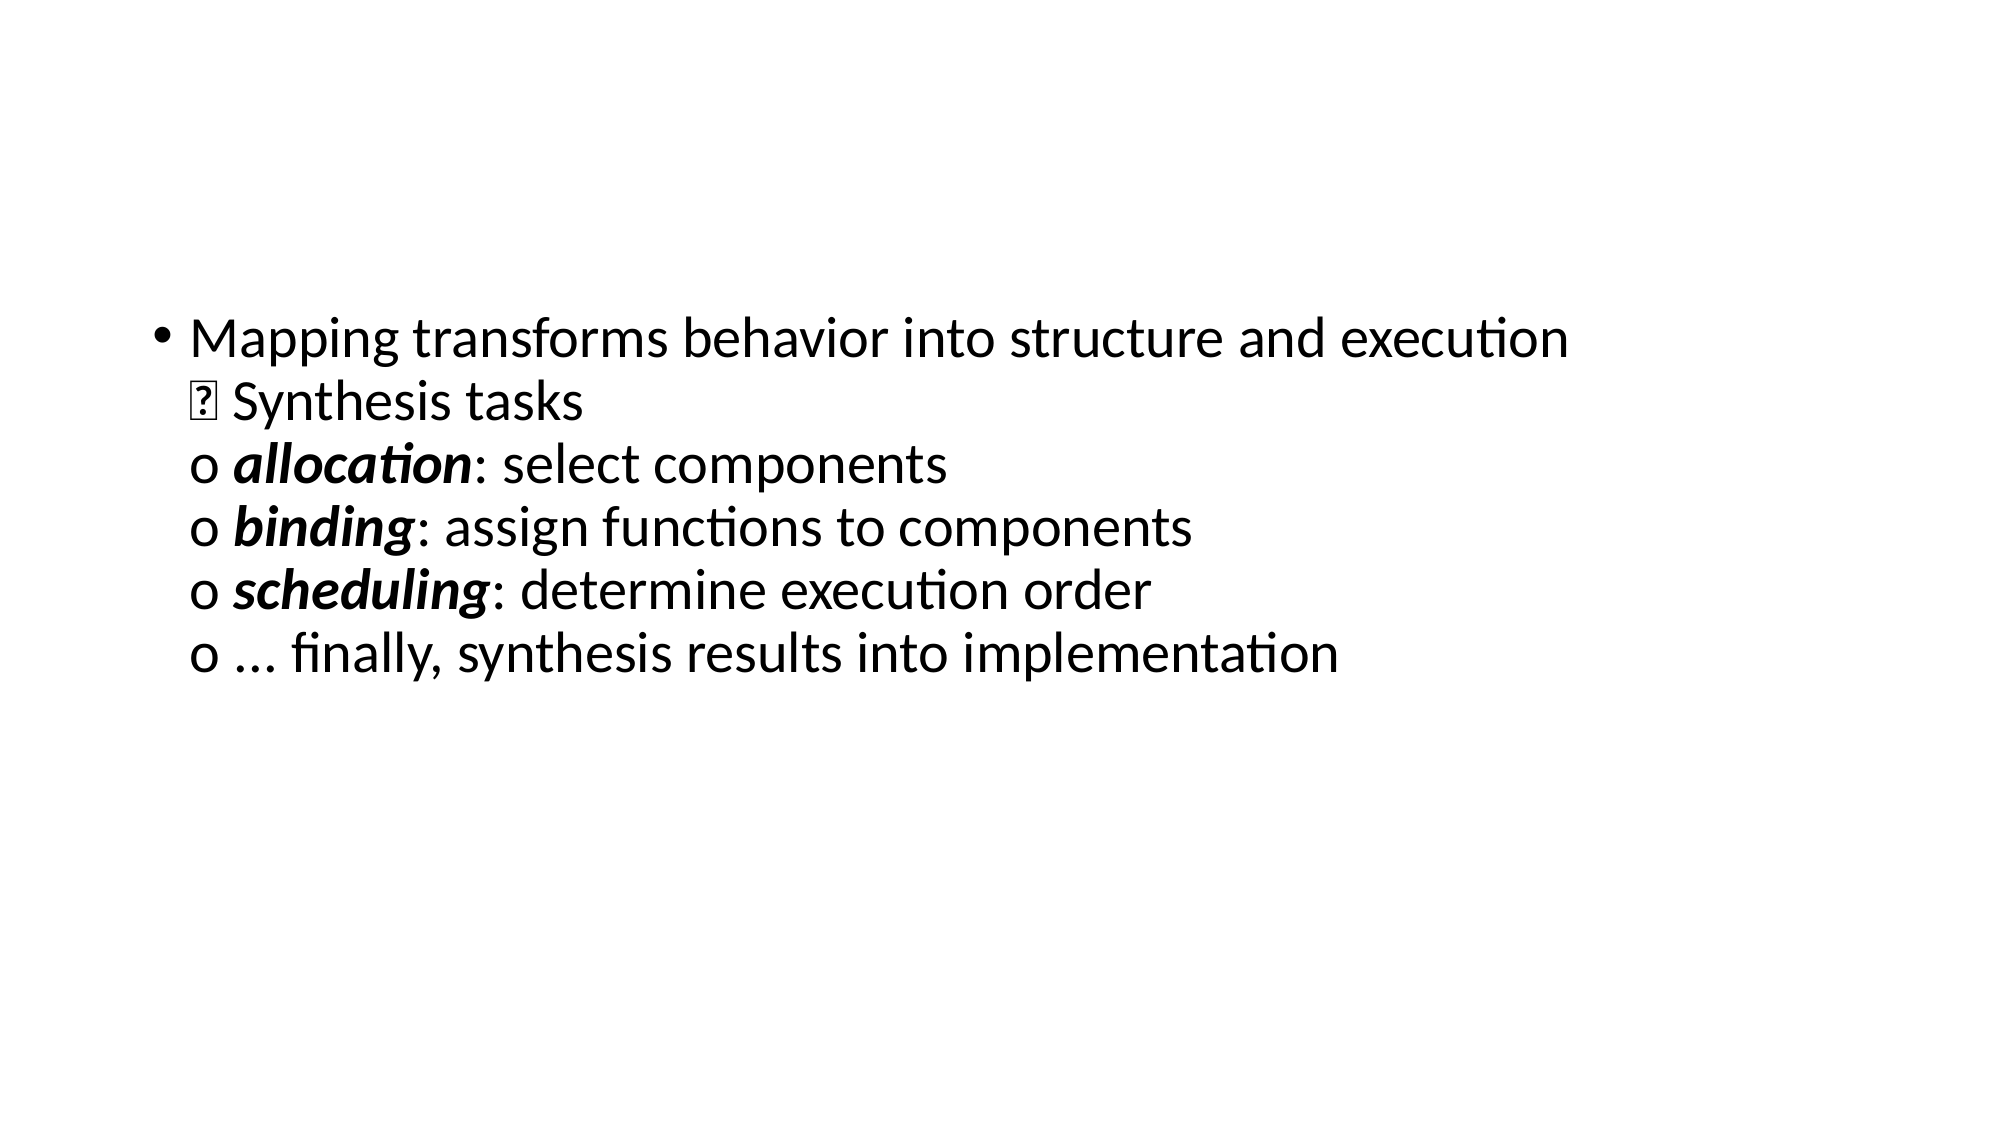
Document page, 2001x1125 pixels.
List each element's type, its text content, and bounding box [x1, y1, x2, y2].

list Mapping transforms behavior into structure and execution  Synthesis tasks o allocation: select components o binding: assign functions to components o scheduling: determine execution order o ... finally, synthesis results into implementation [137, 299, 1863, 1014]
